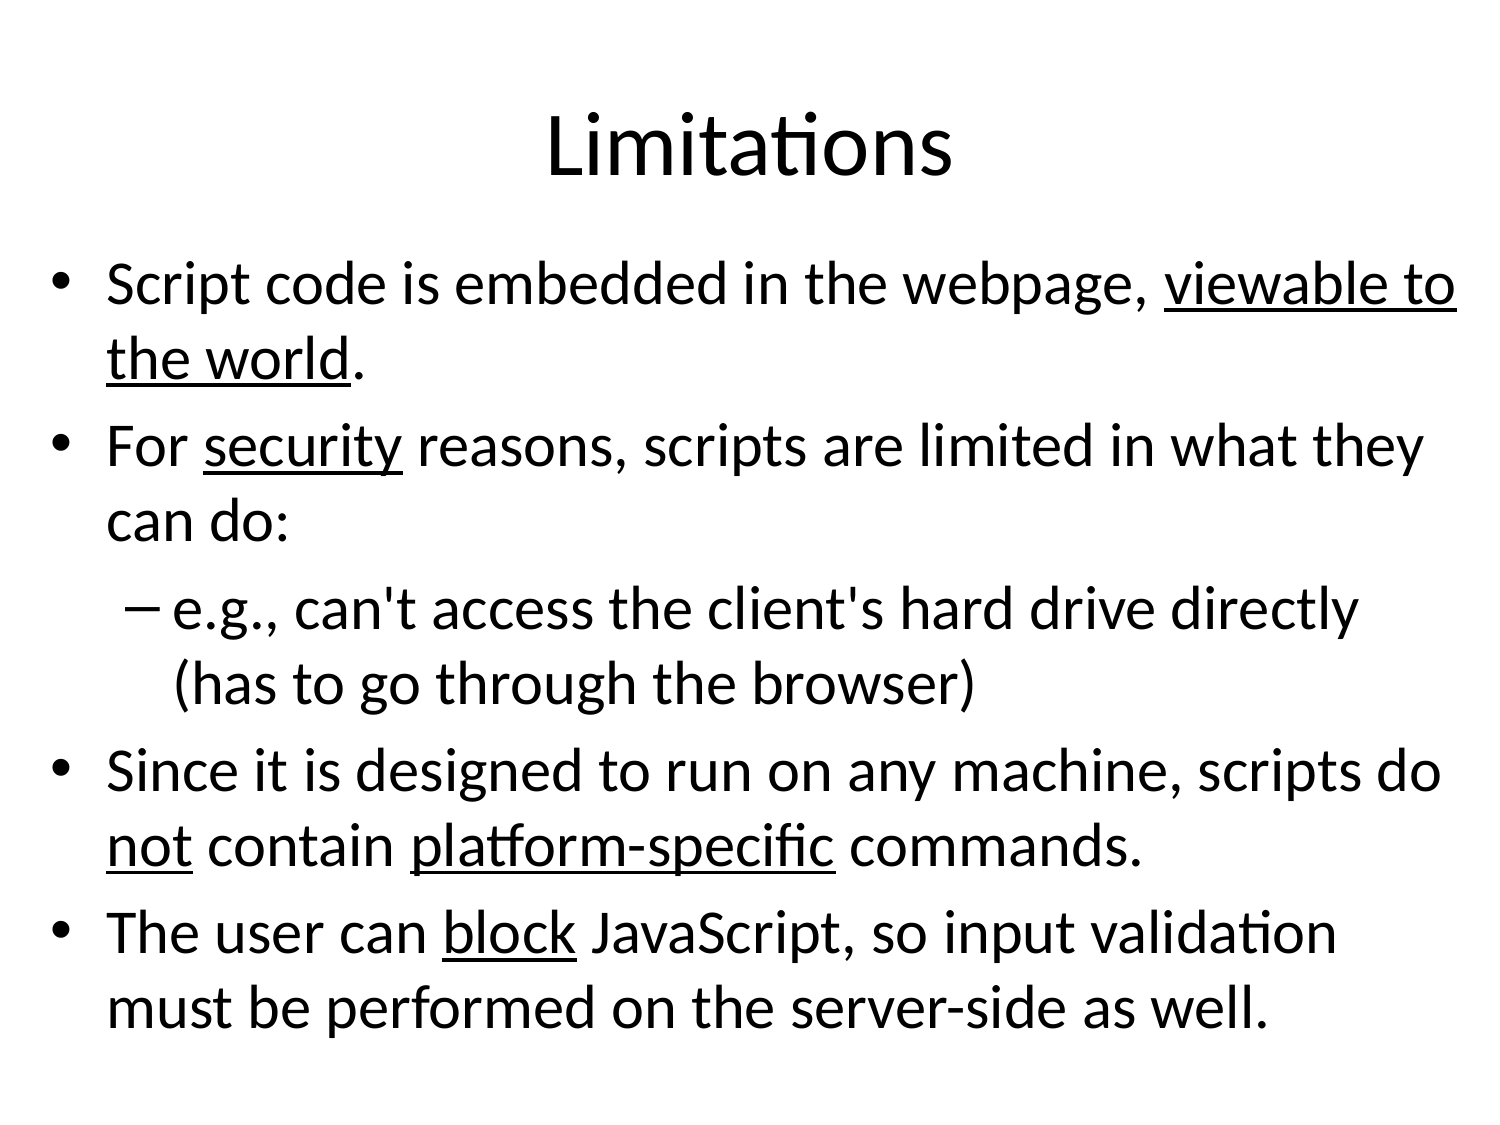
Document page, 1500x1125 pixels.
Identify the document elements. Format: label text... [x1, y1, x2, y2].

list Script code is embedded in the webpage, viewable to the world. For security reasons, scripts are limited in what they can do: e.g., can't access the client's hard drive directly (has to go through the browser) Since it is designed to run on any machine, scripts do not contain platform-specific commands. The user can block JavaScript, so input validation must be performed on the server-side as well. [35, 234, 1477, 1102]
title Limitations [75, 45, 1425, 233]
